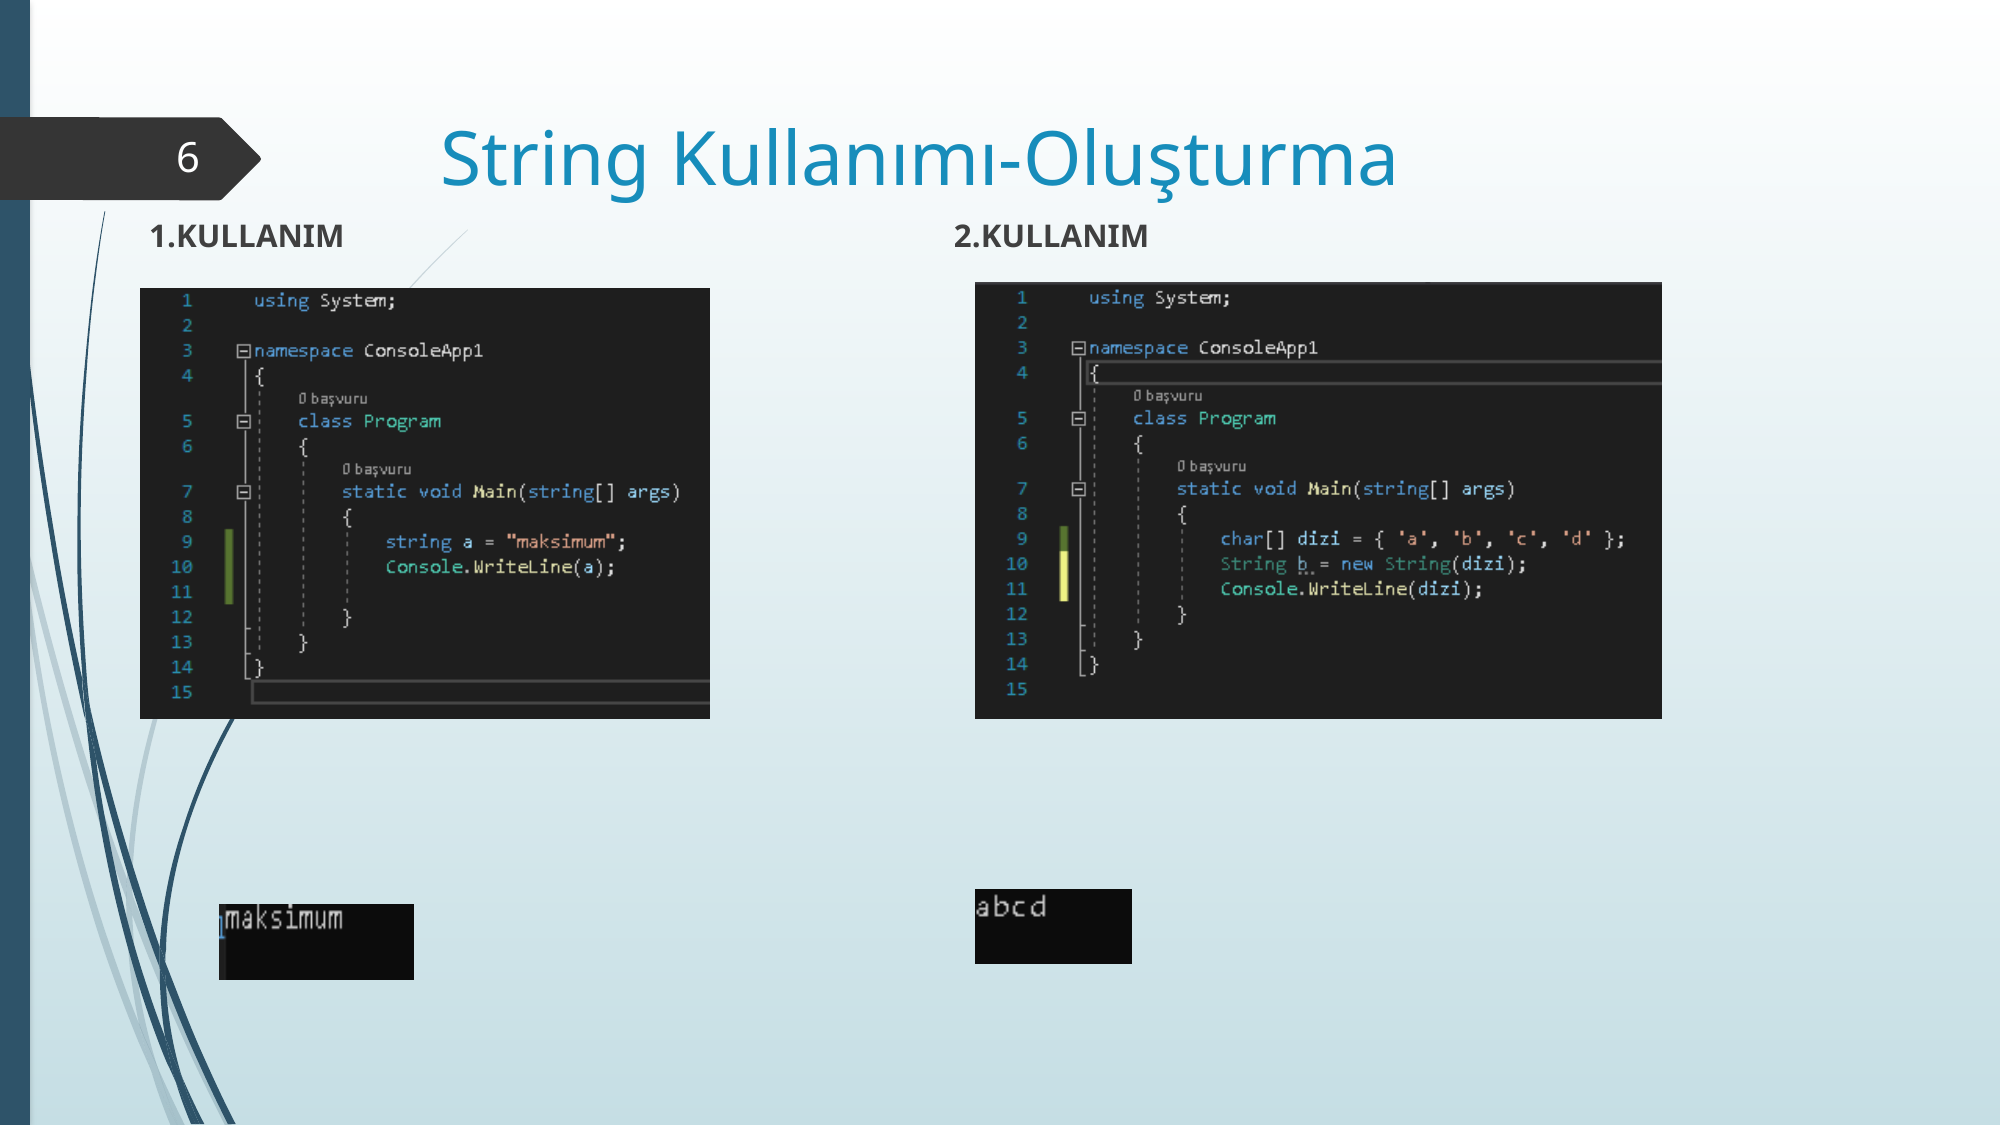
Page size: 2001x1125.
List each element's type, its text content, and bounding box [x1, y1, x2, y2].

picture [140, 288, 710, 719]
slide_number 6 [87, 129, 216, 190]
picture [219, 904, 415, 980]
picture [975, 889, 1132, 965]
title String Kullanımı-Oluşturma [425, 102, 1888, 208]
picture [975, 282, 1663, 719]
list 1.KULLANIM 2.KULLANIM [134, 208, 1888, 1125]
